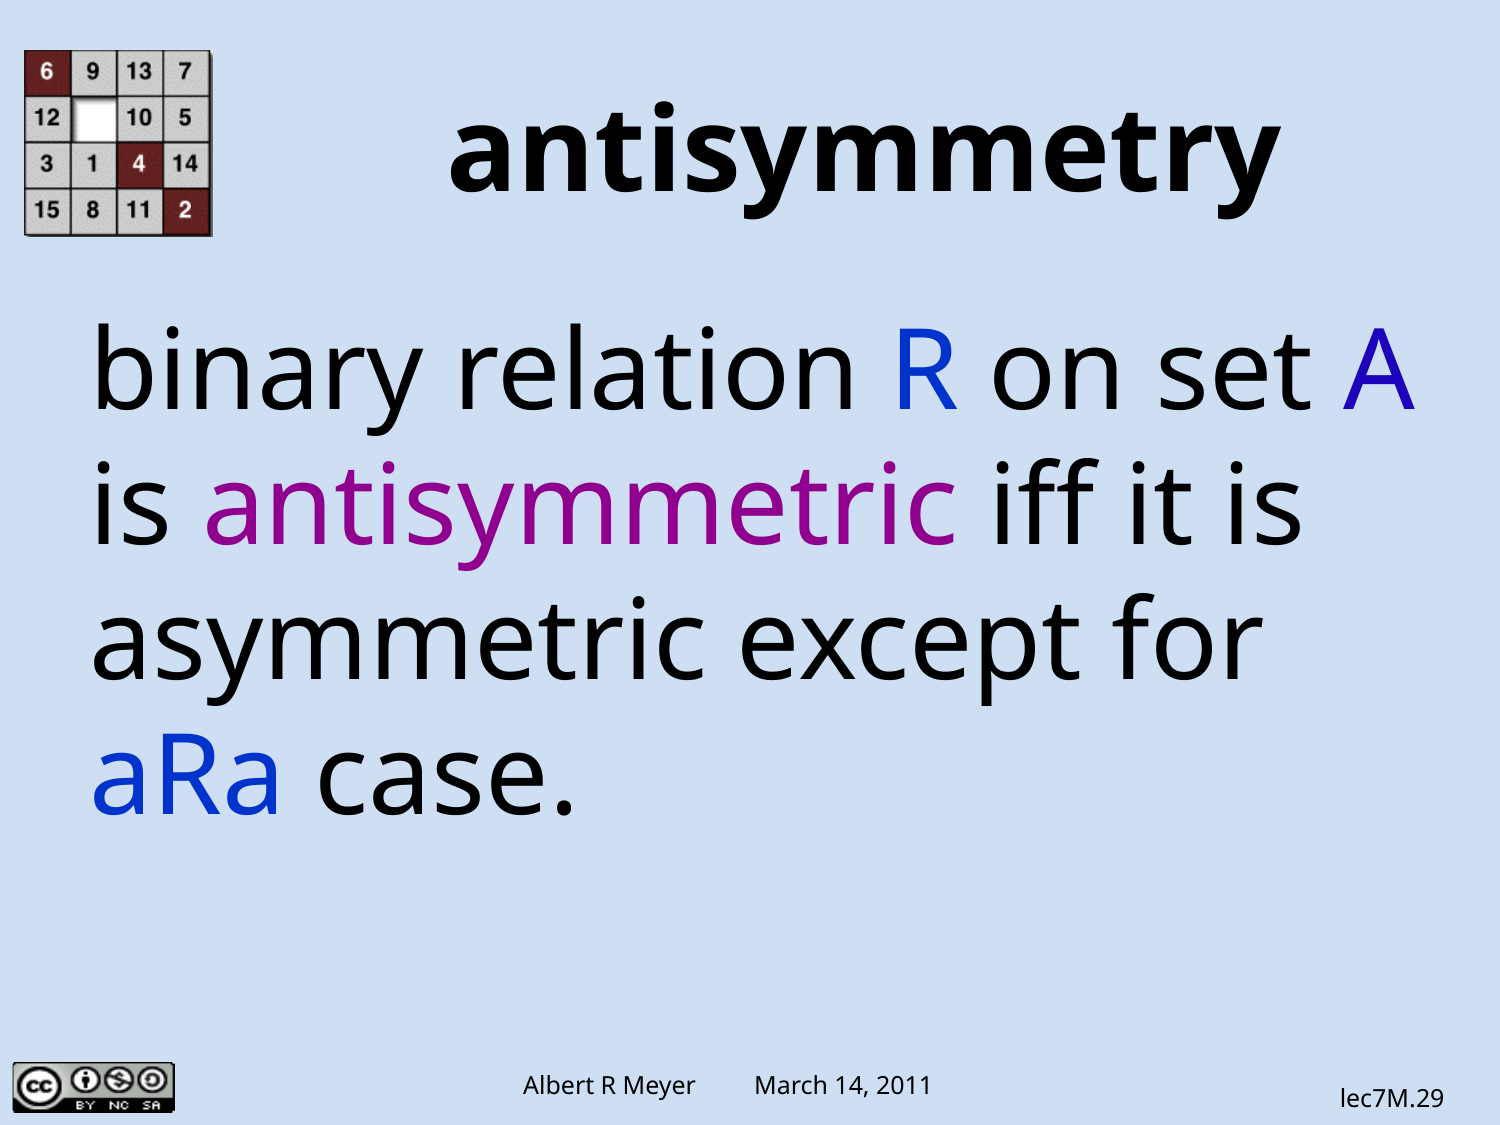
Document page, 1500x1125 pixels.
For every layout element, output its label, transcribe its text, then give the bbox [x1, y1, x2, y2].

text_box binary relation R on set A is antisymmetric iff it is asymmetric except for aRa case. [0, 289, 1475, 845]
text_box antisymmetry [274, 50, 1325, 238]
picture [24, 50, 213, 237]
picture [12, 1062, 175, 1113]
